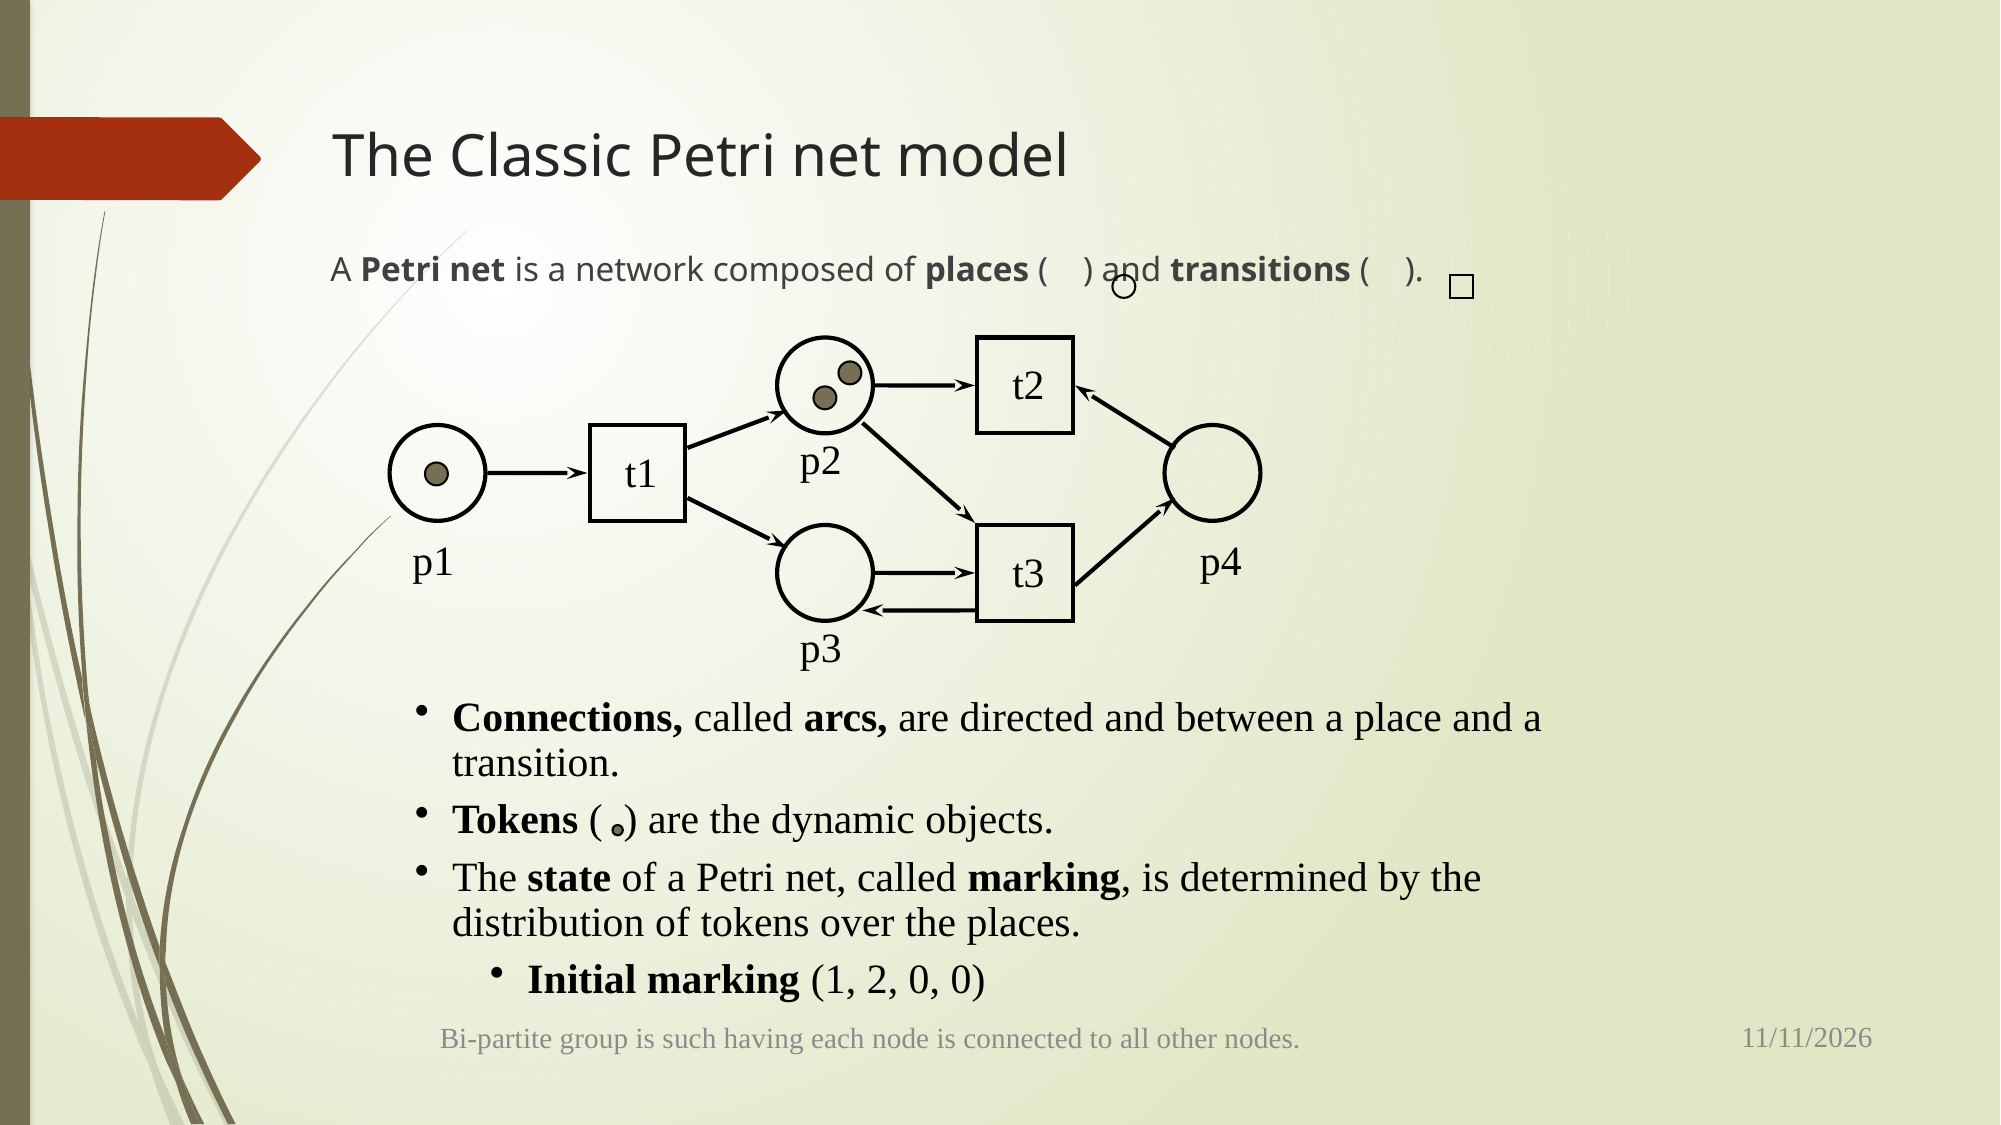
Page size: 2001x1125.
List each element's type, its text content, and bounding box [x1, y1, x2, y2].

text_box t3 [997, 543, 1060, 605]
footer Bi-partite group is such having each node is connected to all other nodes. [424, 1006, 1675, 1067]
text_box [955, 504, 976, 523]
list A Petri net is a network composed of places ( ) and transitions ( ). [315, 240, 1558, 328]
text_box [612, 824, 623, 836]
text_box [766, 533, 785, 548]
title The Classic Petri net model [317, 110, 1473, 240]
text_box [1074, 385, 1096, 402]
text_box Connections, called arcs, are directed and between a place and a transition. Tokens ( ) are the dynamic objects. The state of a Petri net, called marking, is determined by the distribution of tokens over the places. Initial marking (1, 2, 0, 0) [399, 687, 1688, 1038]
text_box p1 [397, 531, 470, 592]
text_box [1112, 274, 1136, 298]
text_box [954, 379, 976, 392]
text_box [1164, 425, 1261, 521]
text_box p3 [784, 618, 857, 680]
text_box [777, 525, 873, 618]
text_box [389, 425, 486, 521]
text_box t1 [609, 443, 673, 505]
text_box [424, 462, 448, 486]
text_box [838, 361, 862, 385]
text_box [765, 410, 785, 424]
text_box [977, 337, 1073, 434]
text_box [566, 466, 588, 480]
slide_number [1699, 1005, 1888, 1067]
text_box [777, 337, 873, 431]
text_box [977, 525, 1073, 621]
text_box [589, 425, 686, 521]
text_box [862, 604, 884, 617]
text_box p2 [784, 431, 857, 492]
text_box [1155, 499, 1173, 517]
text_box p4 [1184, 531, 1257, 592]
text_box [954, 566, 976, 580]
text_box [1449, 274, 1473, 298]
